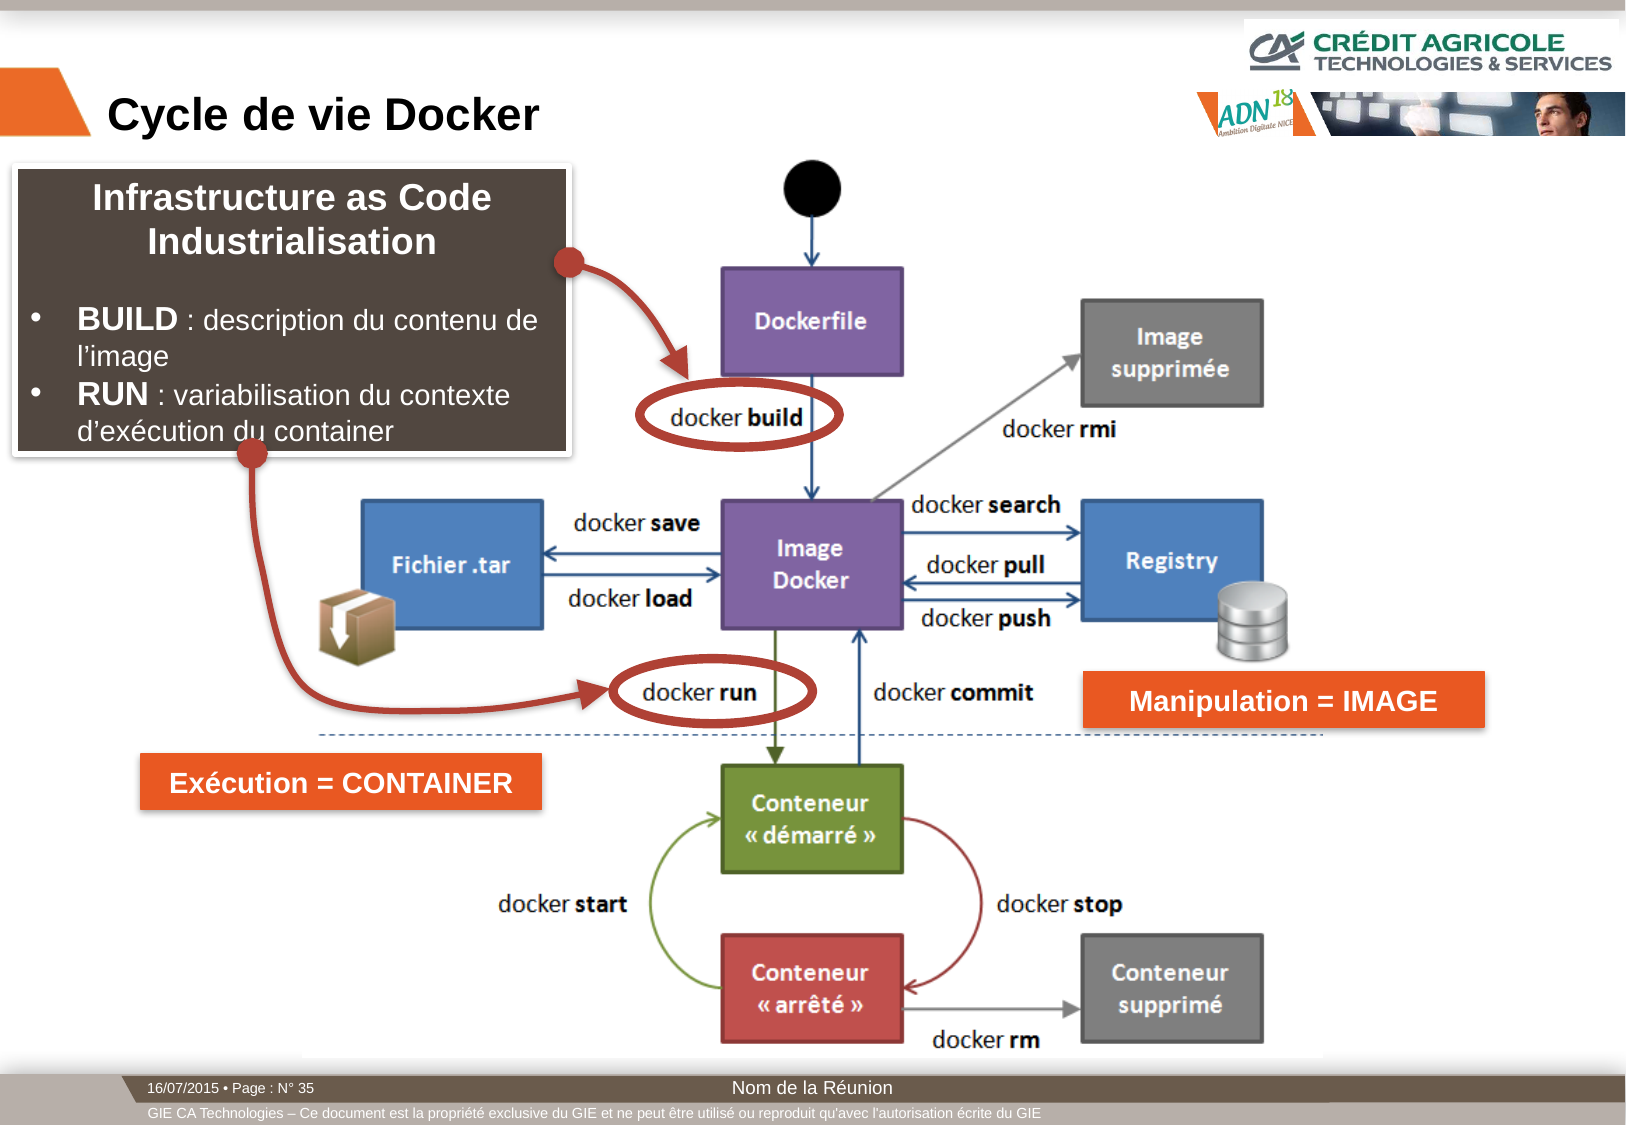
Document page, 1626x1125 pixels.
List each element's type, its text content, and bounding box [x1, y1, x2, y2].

picture [1237, 89, 1626, 137]
title Cycle de vie Docker [107, 12, 1237, 141]
text_box Manipulation = IMAGE [1329, 671, 1485, 728]
text_box Infrastructure as Code Industrialisation BUILD : description du contenu de l’image RUN : variabilisation du contexte d’exécution du container [12, 163, 296, 457]
text_box [236, 437, 296, 683]
picture [301, 153, 1324, 1059]
picture [0, 67, 93, 137]
picture [1244, 19, 1619, 85]
text_box Exécution = CONTAINER [140, 753, 296, 810]
footer Nom de la Réunion [555, 1071, 1070, 1103]
